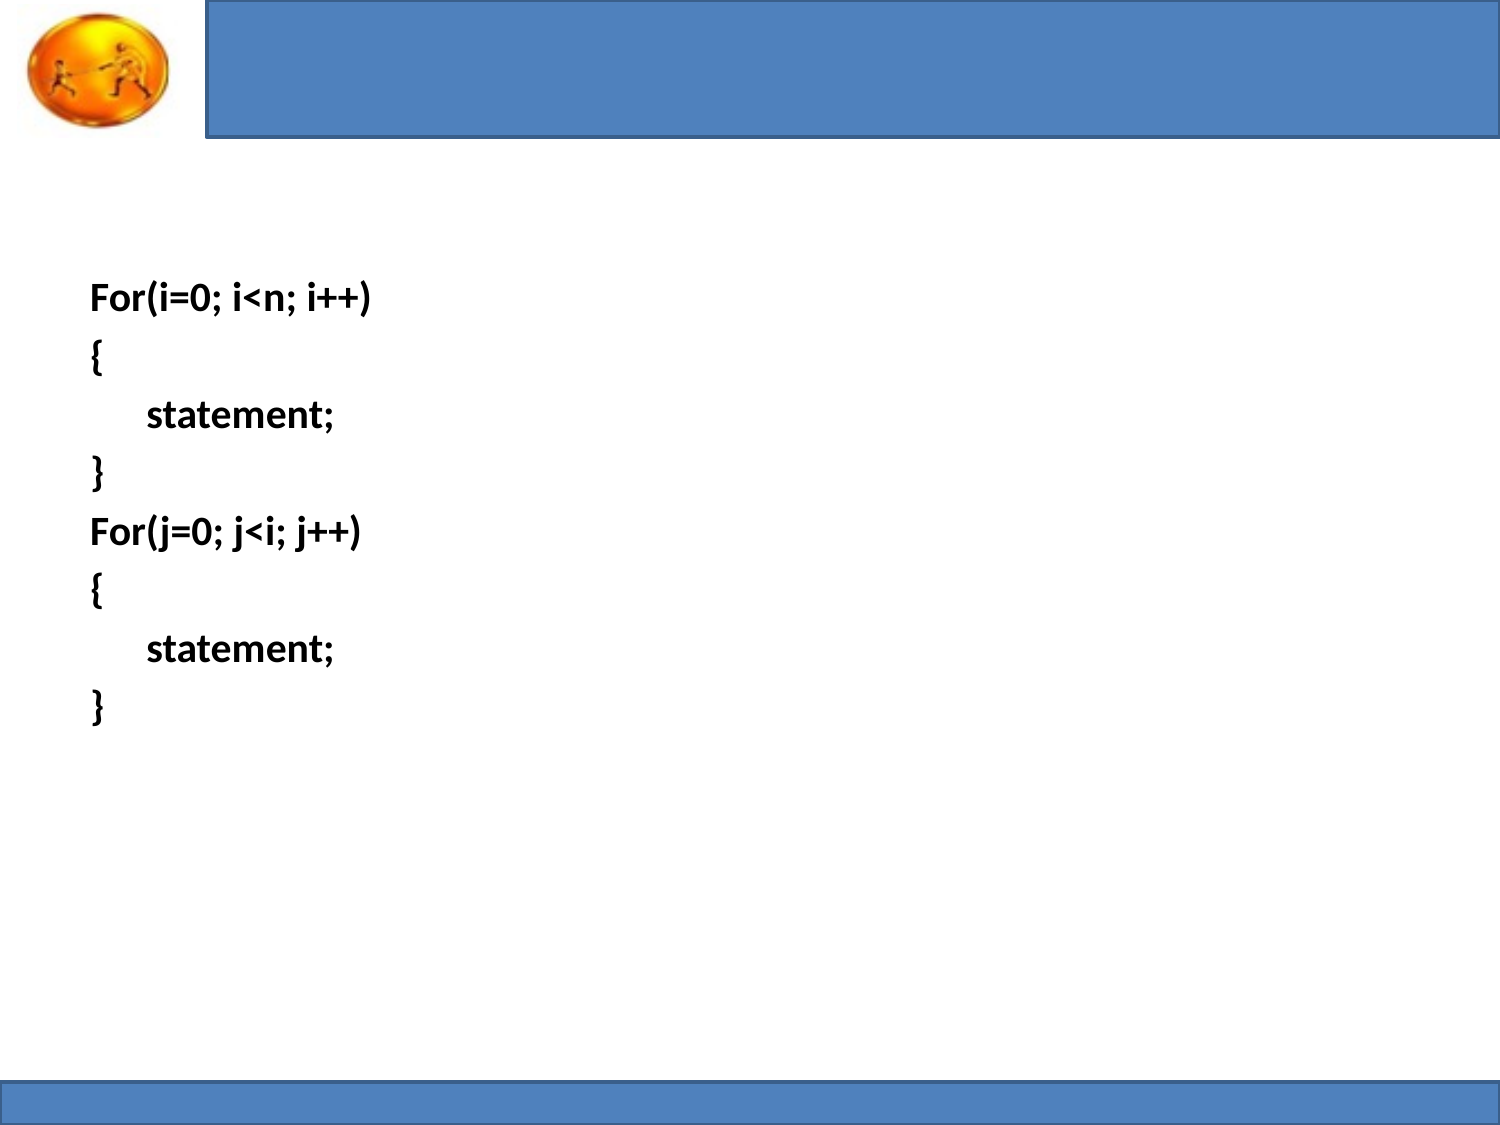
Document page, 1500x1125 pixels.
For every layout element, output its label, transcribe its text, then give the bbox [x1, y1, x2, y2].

picture [17, 4, 180, 138]
list For(i=0; i<n; i++) { statement; } For(j=0; j<i; j++) { statement; } [75, 262, 1425, 1005]
